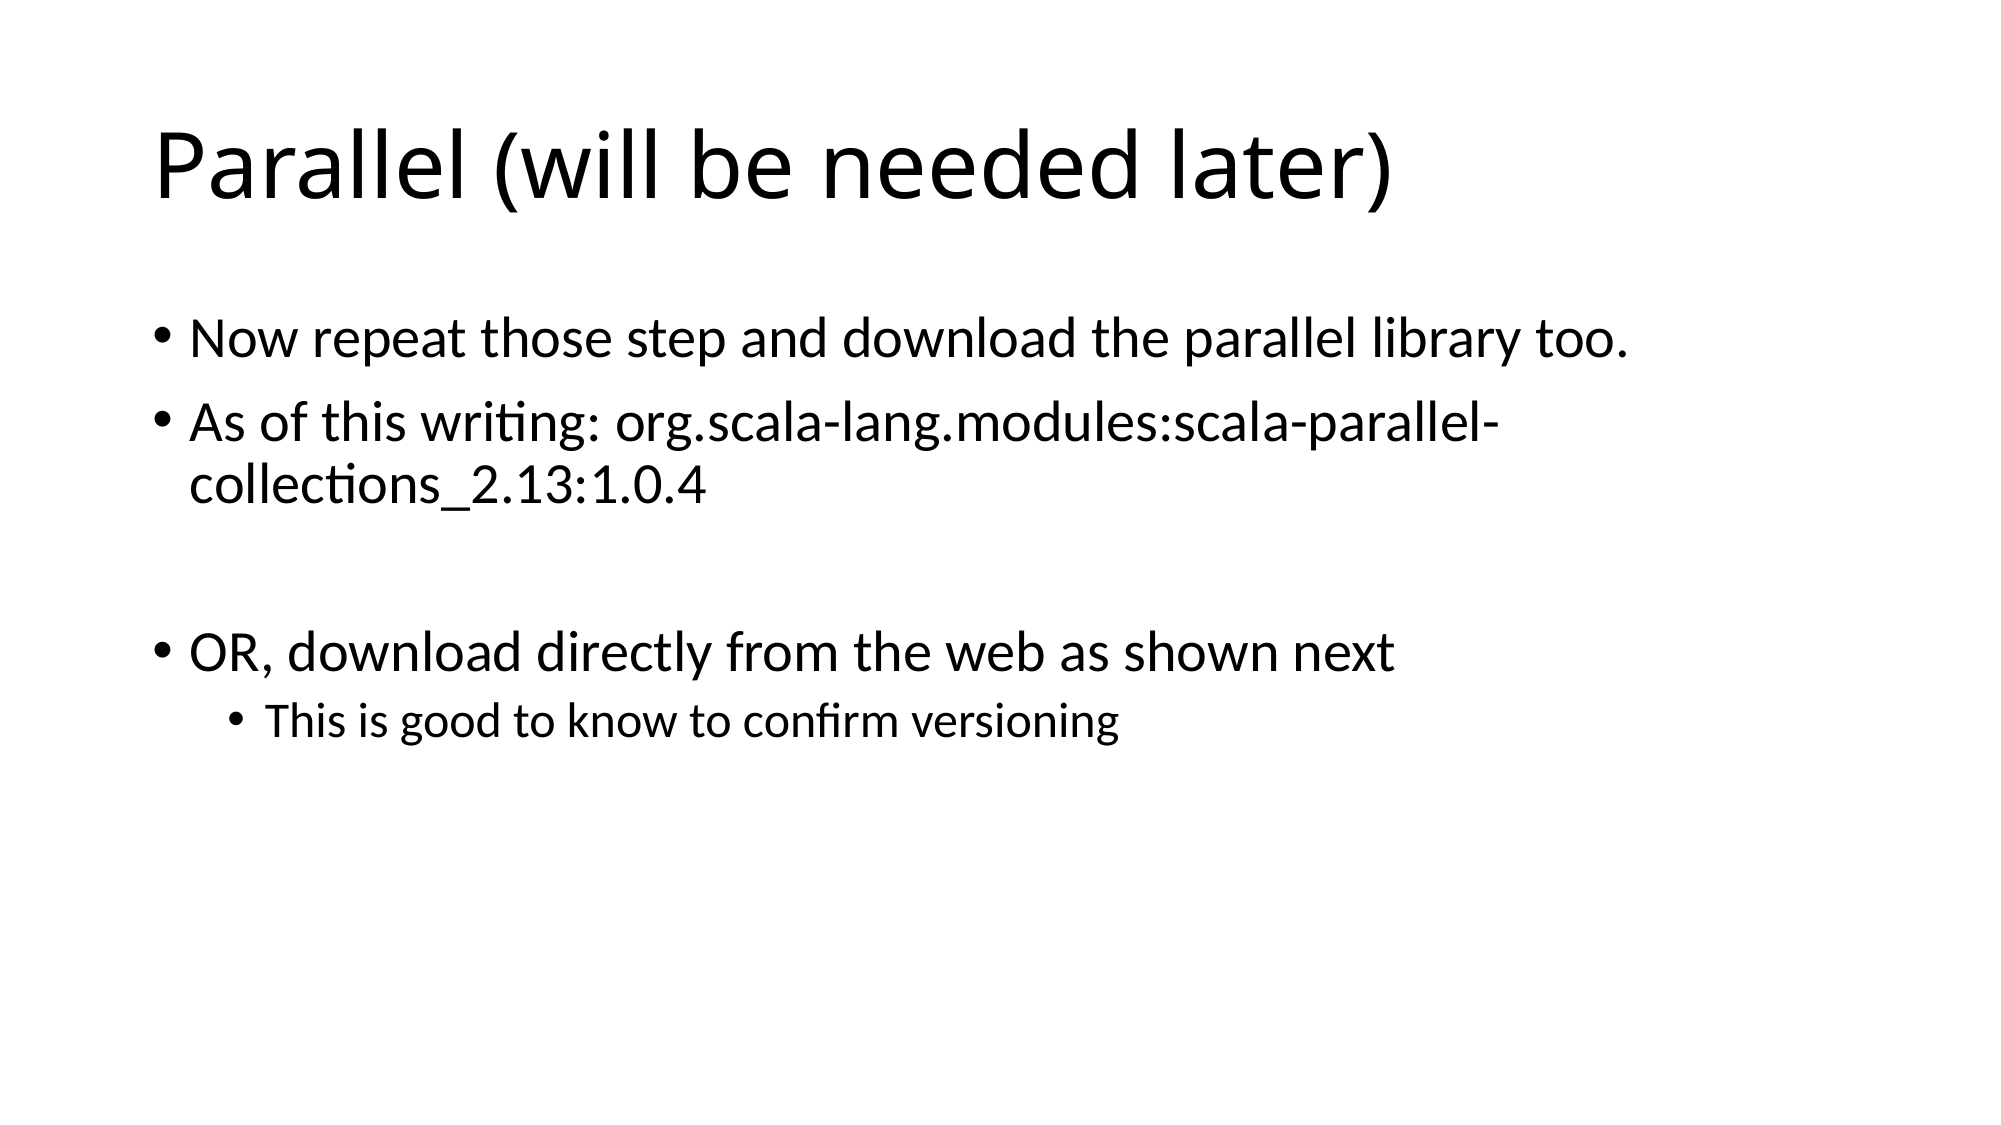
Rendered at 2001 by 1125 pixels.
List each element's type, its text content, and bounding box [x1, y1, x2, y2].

title Parallel (will be needed later) [137, 59, 1863, 278]
list Now repeat those step and download the parallel library too. As of this writing: org.scala-lang.modules:scala-parallel-collections_2.13:1.0.4 OR, download directly from the web as shown next This is good to know to confirm versioning [137, 299, 1863, 1014]
